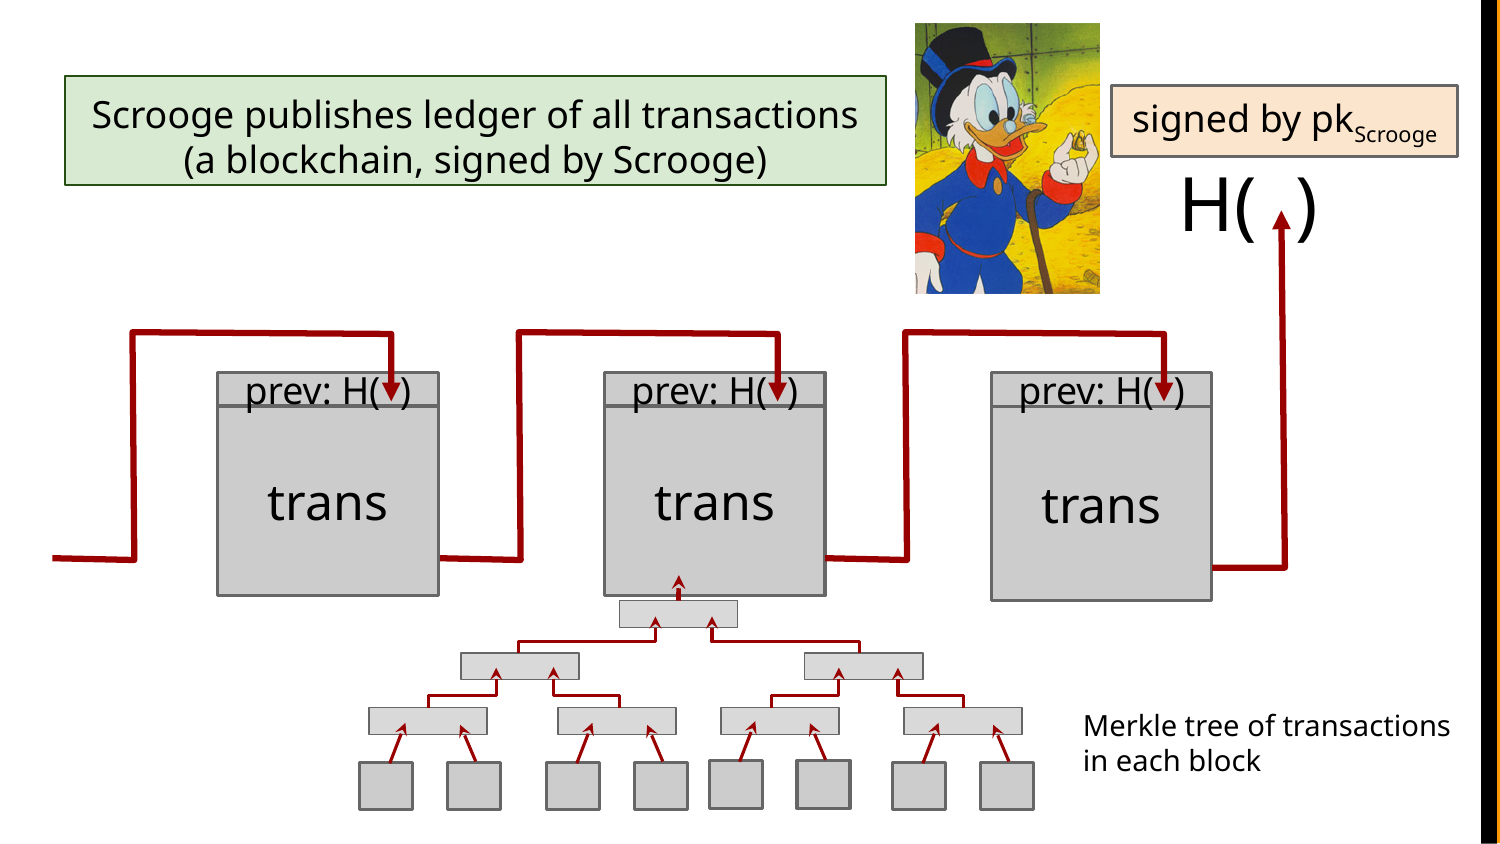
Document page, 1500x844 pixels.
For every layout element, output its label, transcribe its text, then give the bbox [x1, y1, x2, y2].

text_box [389, 722, 406, 764]
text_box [576, 722, 593, 764]
text_box [892, 762, 946, 810]
text_box [547, 667, 620, 708]
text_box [993, 724, 1010, 762]
text_box [904, 707, 1023, 735]
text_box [739, 720, 756, 762]
text_box [428, 667, 503, 709]
text_box [771, 667, 846, 709]
text_box [52, 332, 392, 561]
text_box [809, 722, 826, 761]
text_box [646, 724, 663, 762]
text_box Merkle tree of transactions in each block [1067, 692, 1477, 791]
text_box [980, 762, 1034, 810]
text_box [922, 722, 939, 764]
text_box [796, 760, 851, 809]
text_box [804, 652, 923, 680]
text_box [460, 652, 579, 680]
picture [915, 23, 1100, 294]
text_box [619, 604, 738, 628]
text_box Scrooge publishes ledger of all transactions (a blockchain, signed by Scrooge) [65, 76, 886, 186]
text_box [217, 372, 439, 596]
text_box [368, 707, 487, 735]
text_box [991, 372, 1213, 601]
text_box [891, 667, 965, 709]
text_box [447, 762, 501, 810]
text_box [557, 707, 677, 735]
text_box [829, 332, 1165, 561]
text_box [1218, 210, 1288, 568]
text_box [705, 616, 860, 653]
text_box [720, 707, 839, 735]
text_box [444, 332, 778, 561]
text_box [359, 762, 413, 810]
text_box H( ) [1164, 157, 1396, 217]
text_box [634, 762, 688, 810]
text_box [518, 616, 662, 653]
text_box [604, 372, 826, 596]
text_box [459, 724, 477, 762]
text_box signed by pkScrooge [1111, 85, 1458, 157]
text_box [709, 760, 763, 809]
text_box [546, 762, 600, 810]
